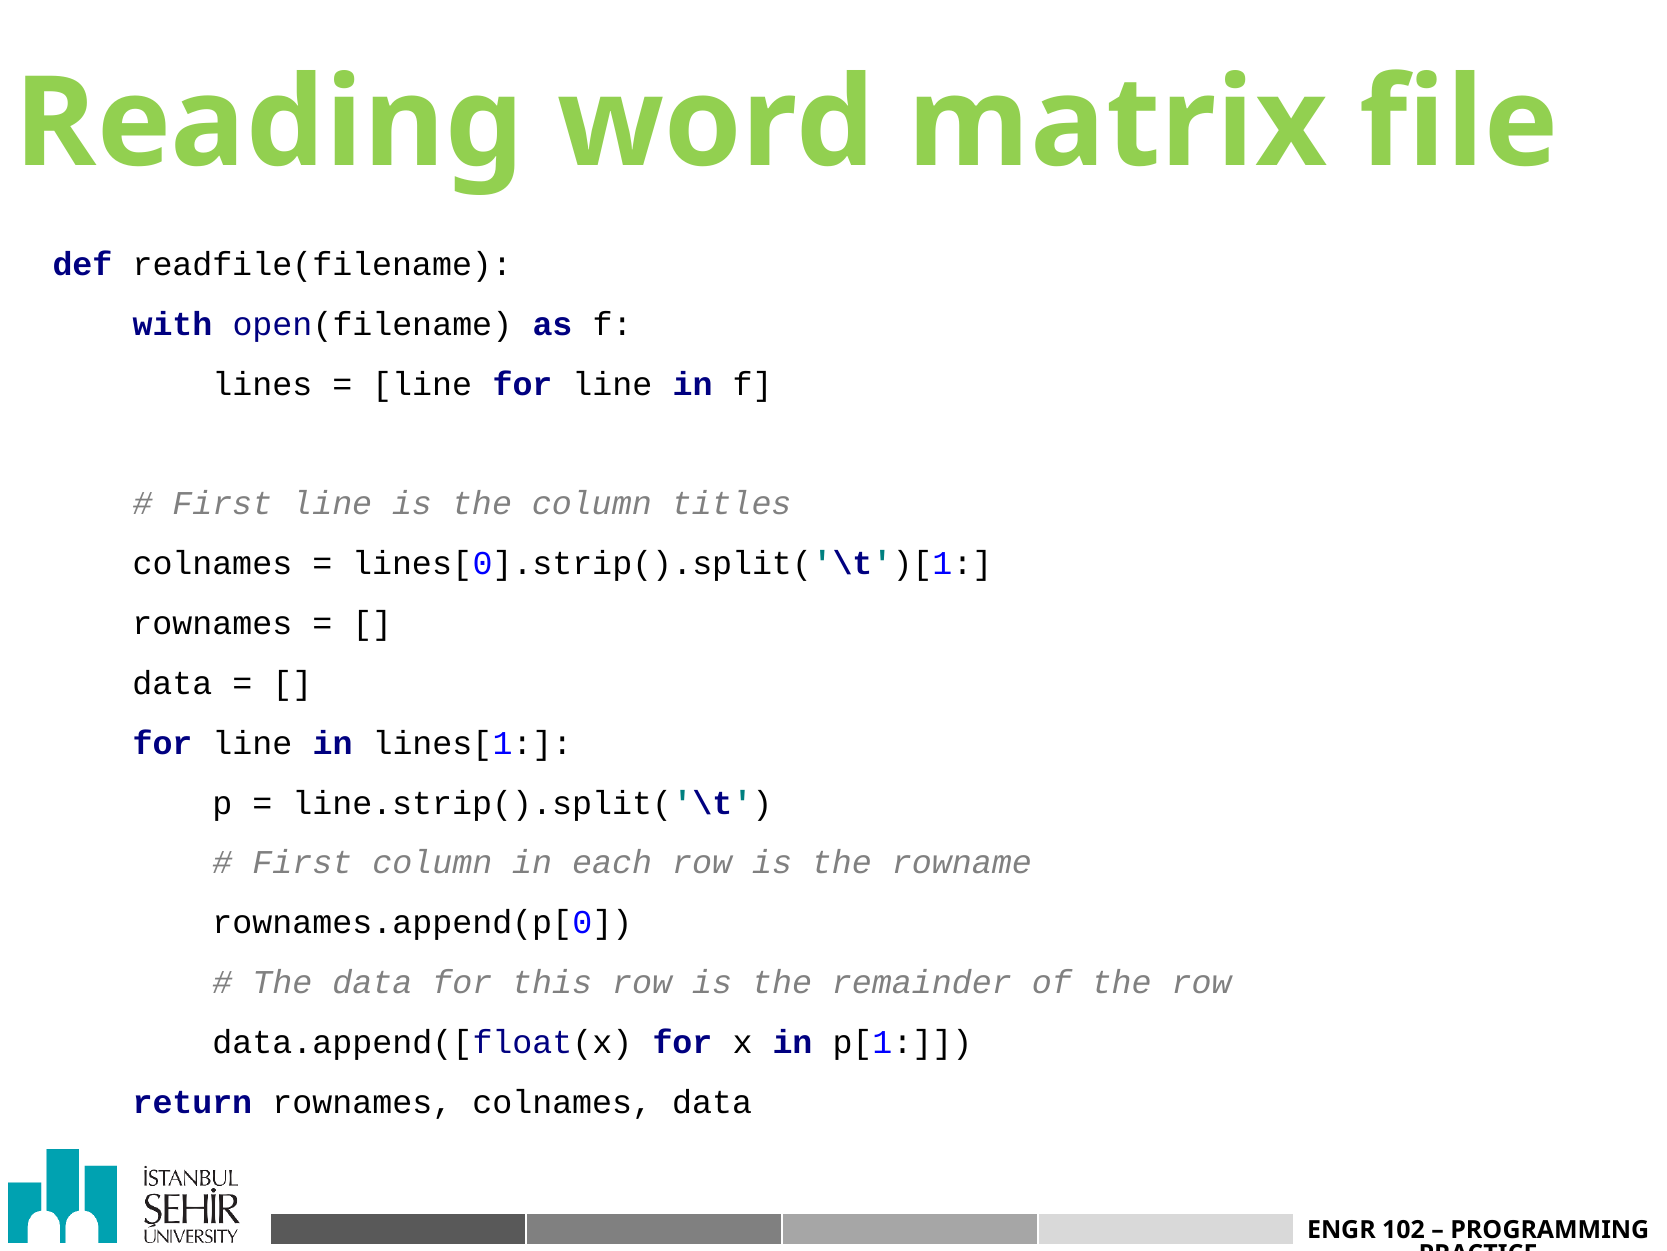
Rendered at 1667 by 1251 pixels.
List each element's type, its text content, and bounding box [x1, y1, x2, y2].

text_box def readfile(filename): with open(filename) as f: lines = [line for line in f] # First line is the column titles colnames = lines[0].strip().split('\t')[1:] rownames = [] data = [] for line in lines[1:]: p = line.strip().split('\t') # First column in each row is the rowname rownames.append(p[0]) # The data for this row is the remainder of the row data.append([float(x) for x in p[1:]]) return rownames, colnames, data [37, 214, 1248, 1128]
title Reading word matrix file [8, 5, 1663, 227]
picture [8, 1149, 240, 1243]
